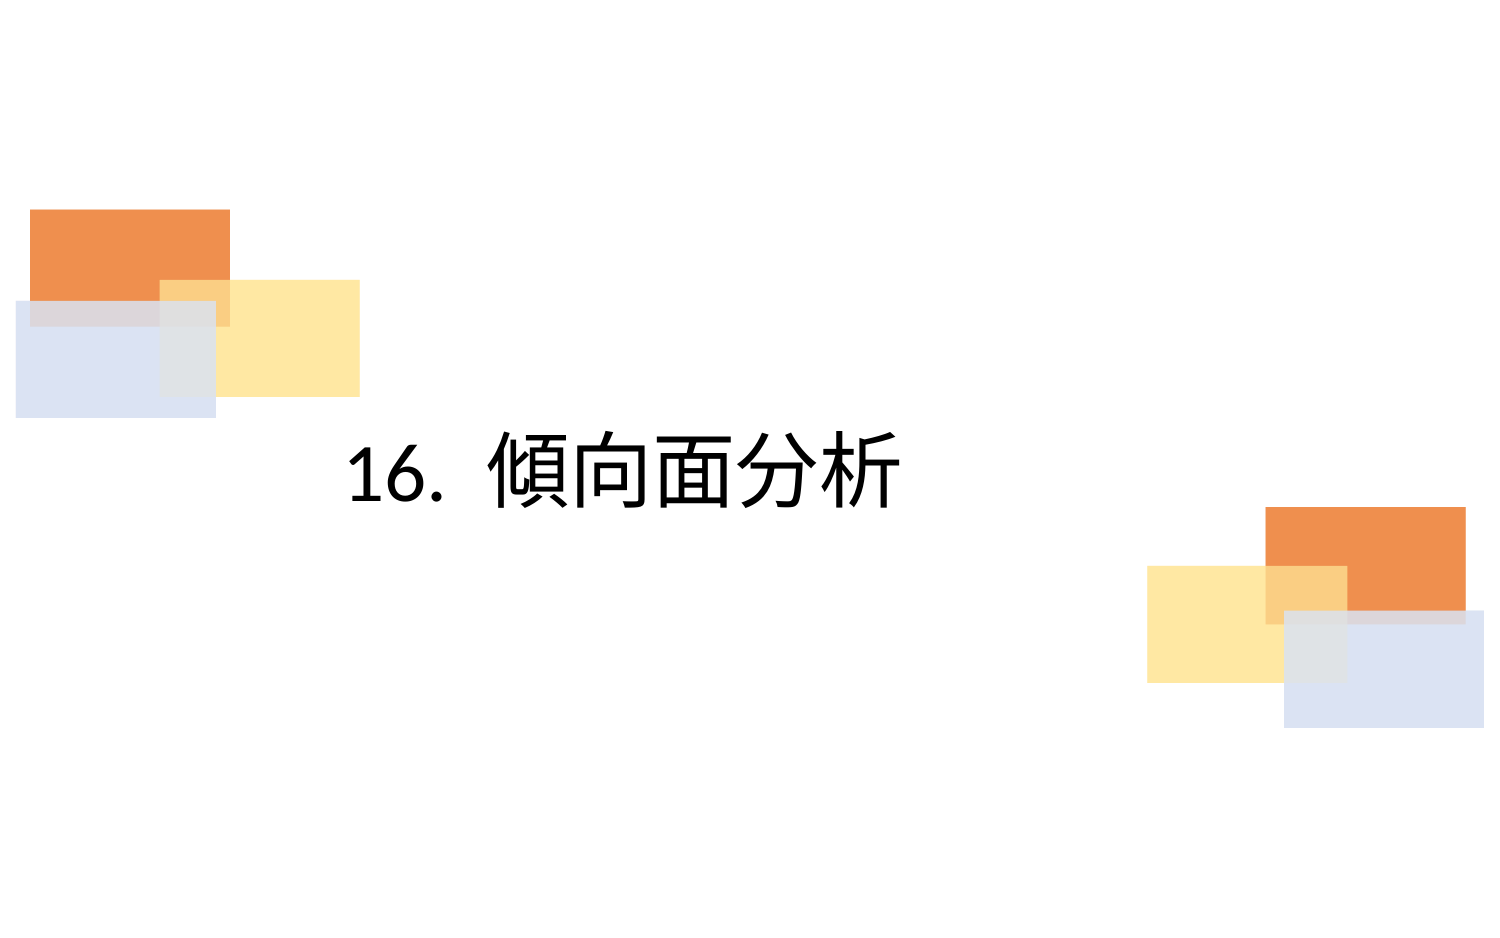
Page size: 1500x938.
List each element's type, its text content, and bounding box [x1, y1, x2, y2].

text_box 16. 傾向面分析 [327, 410, 918, 526]
text_box [1265, 506, 1467, 610]
text_box [29, 208, 231, 300]
text_box [159, 279, 361, 398]
text_box [1283, 610, 1485, 729]
text_box [1146, 565, 1348, 684]
text_box [15, 300, 217, 419]
